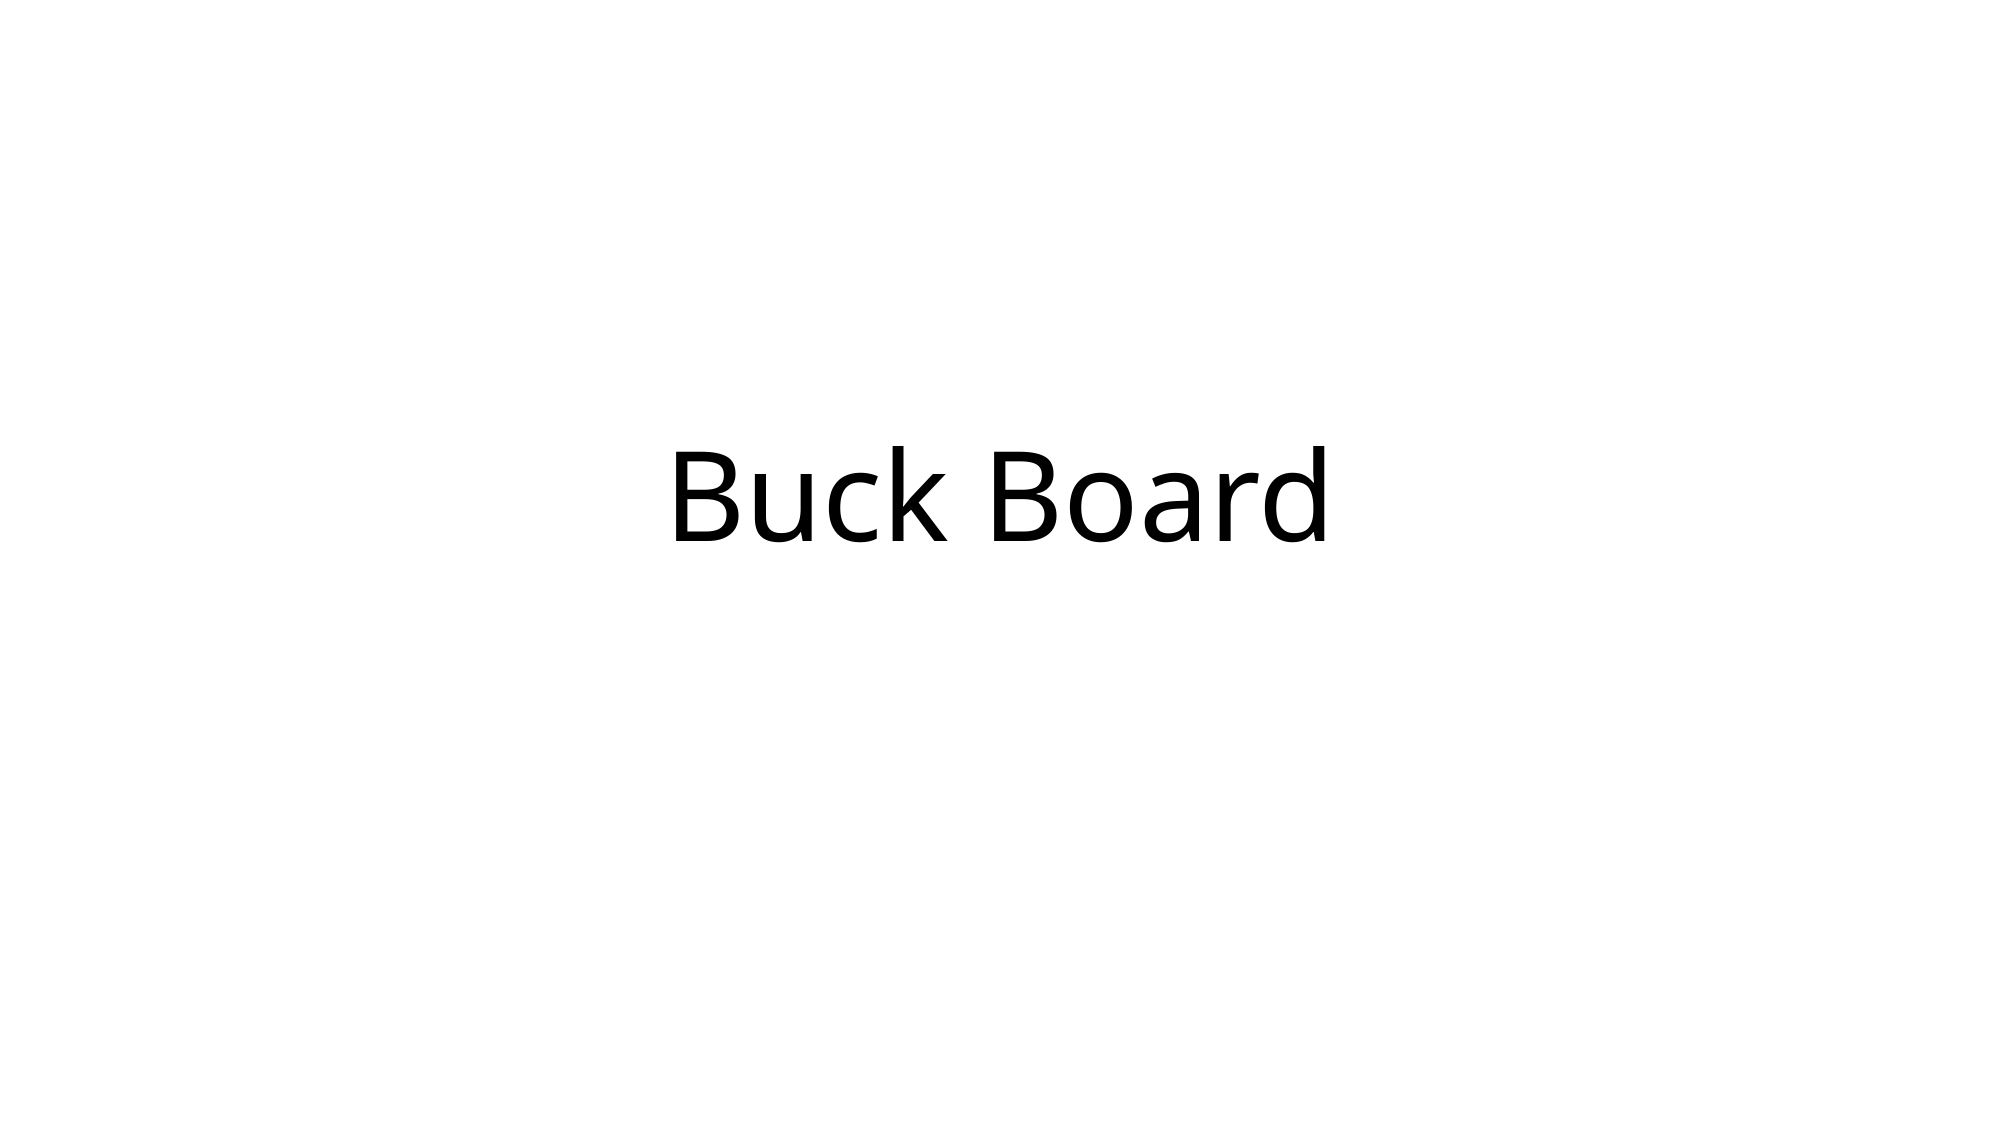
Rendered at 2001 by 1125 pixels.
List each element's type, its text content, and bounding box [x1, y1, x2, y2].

title Buck Board [249, 184, 1750, 576]
